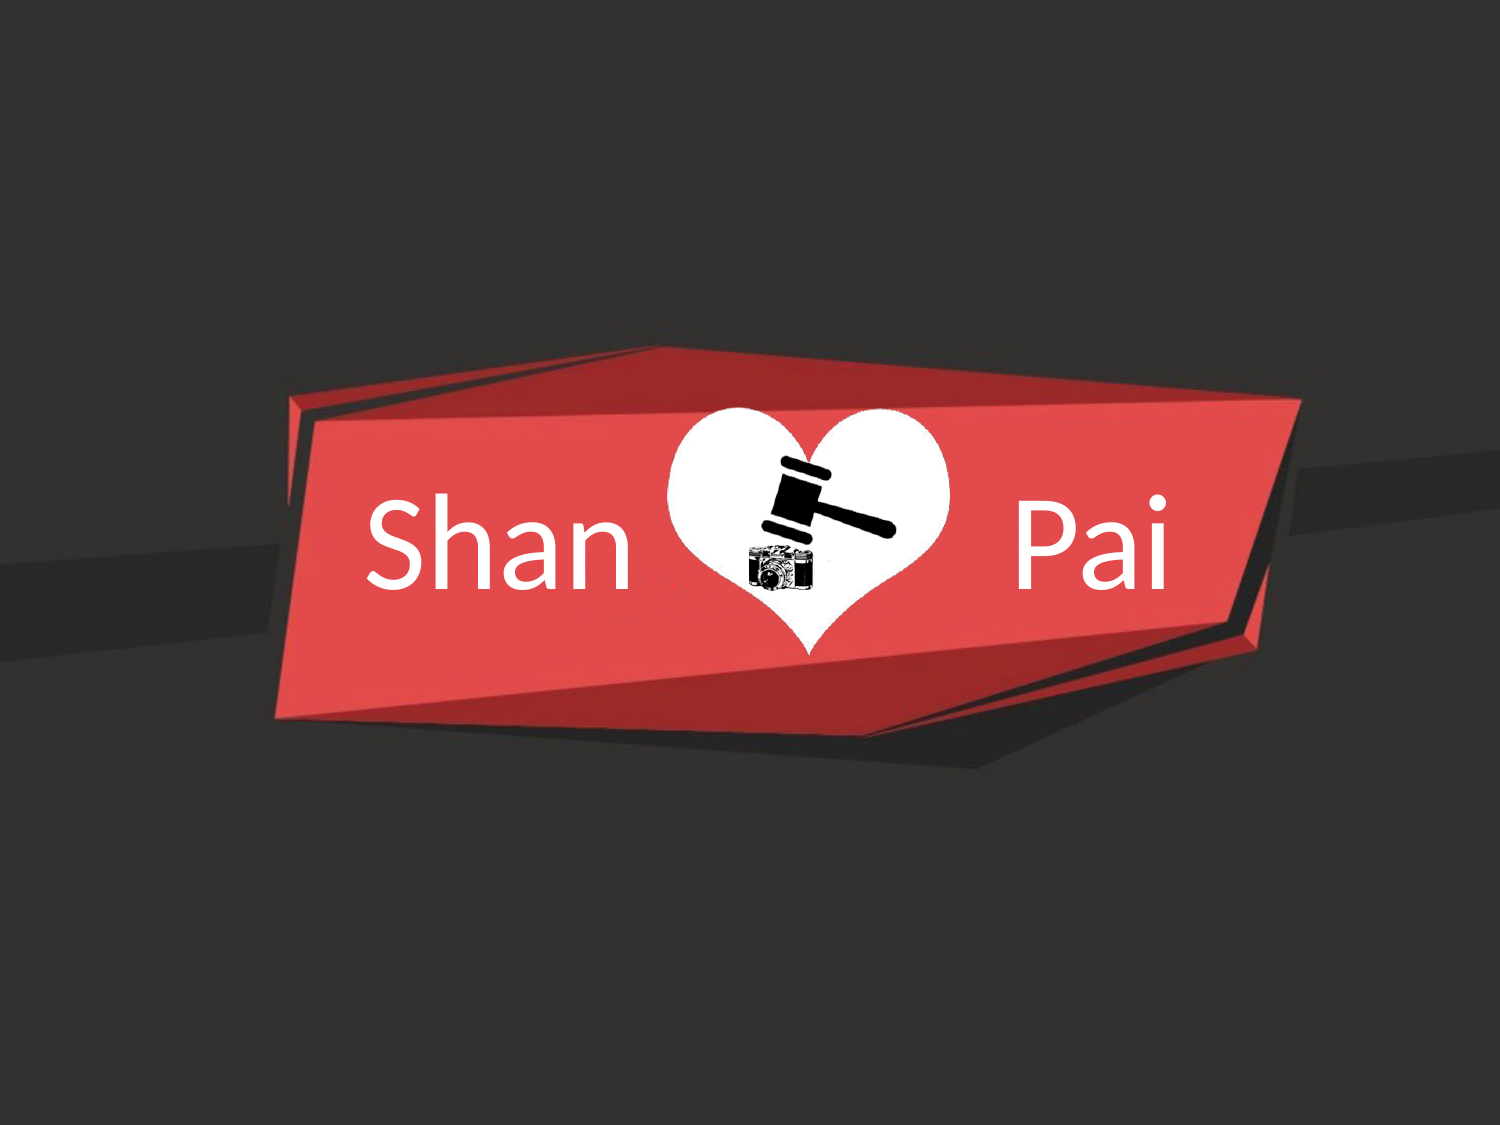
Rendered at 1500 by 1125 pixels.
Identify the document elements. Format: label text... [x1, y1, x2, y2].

picture [0, 0, 1500, 1125]
text_box Shan Pai [348, 444, 661, 625]
text_box Shan Pai [954, 444, 1216, 625]
